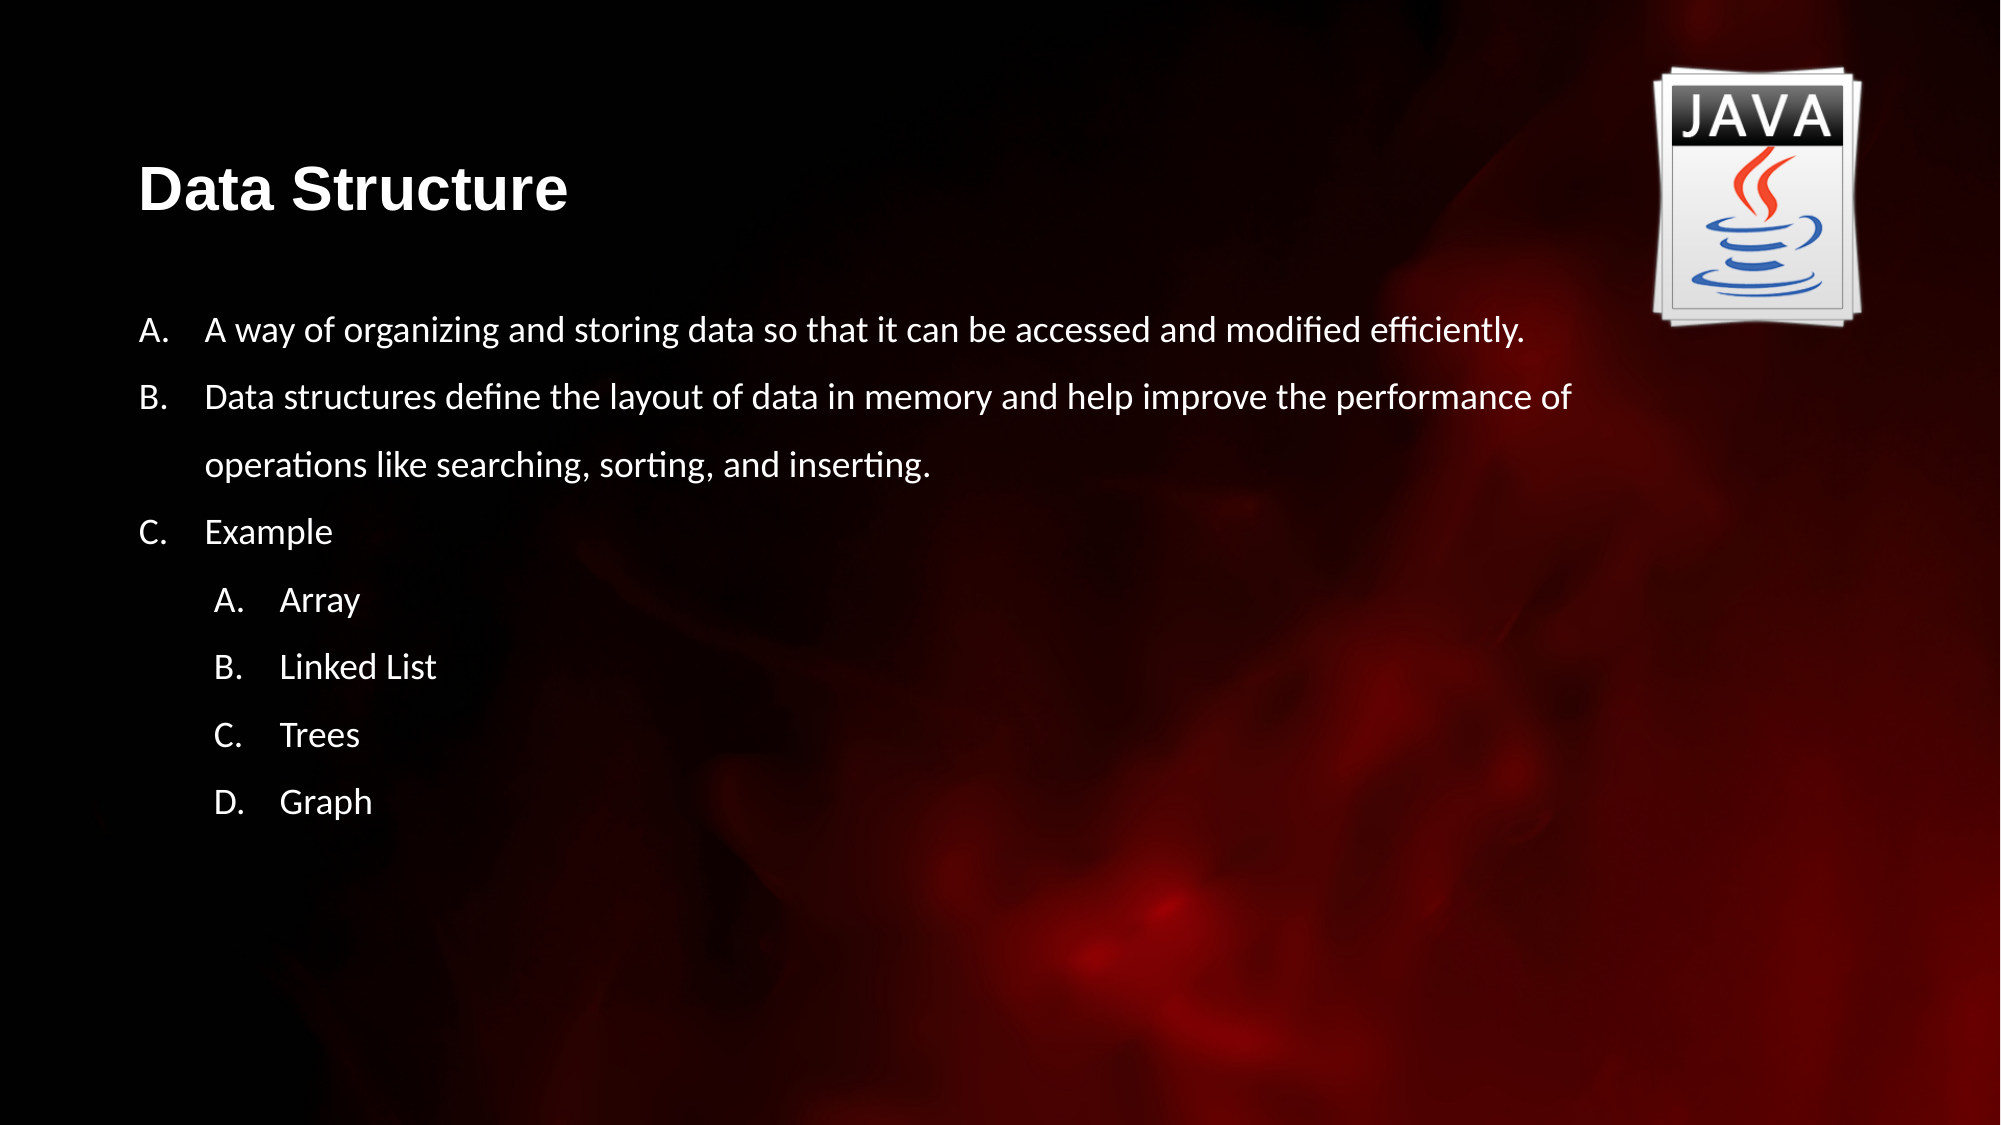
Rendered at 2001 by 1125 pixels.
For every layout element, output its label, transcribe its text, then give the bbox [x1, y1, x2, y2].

text_box Data Structure [124, 140, 1624, 230]
picture [0, 0, 2001, 1125]
text_box A way of organizing and storing data so that it can be accessed and modified efficiently. Data structures define the layout of data in memory and help improve the performance of operations like searching, sorting, and inserting. Example Array Linked List Trees Graph [124, 274, 1625, 830]
